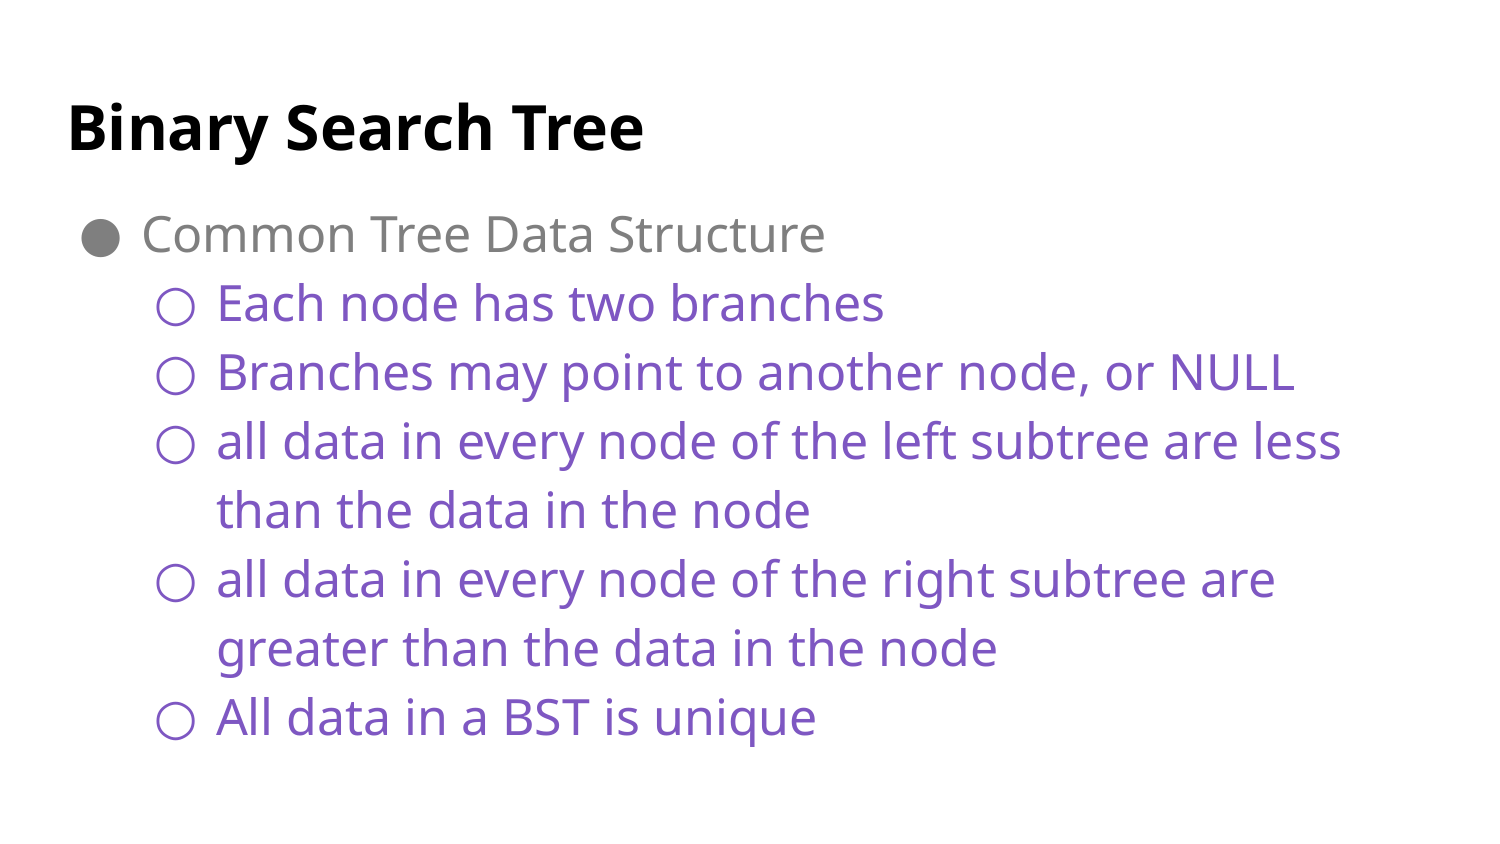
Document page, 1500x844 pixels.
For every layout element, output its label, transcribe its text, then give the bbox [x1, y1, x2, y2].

title Binary Search Tree [51, 72, 1449, 176]
list Common Tree Data Structure Each node has two branches Branches may point to another node, or NULL all data in every node of the left subtree are less than the data in the node all data in every node of the right subtree are greater than the data in the node All data in a BST is unique [51, 189, 1449, 750]
